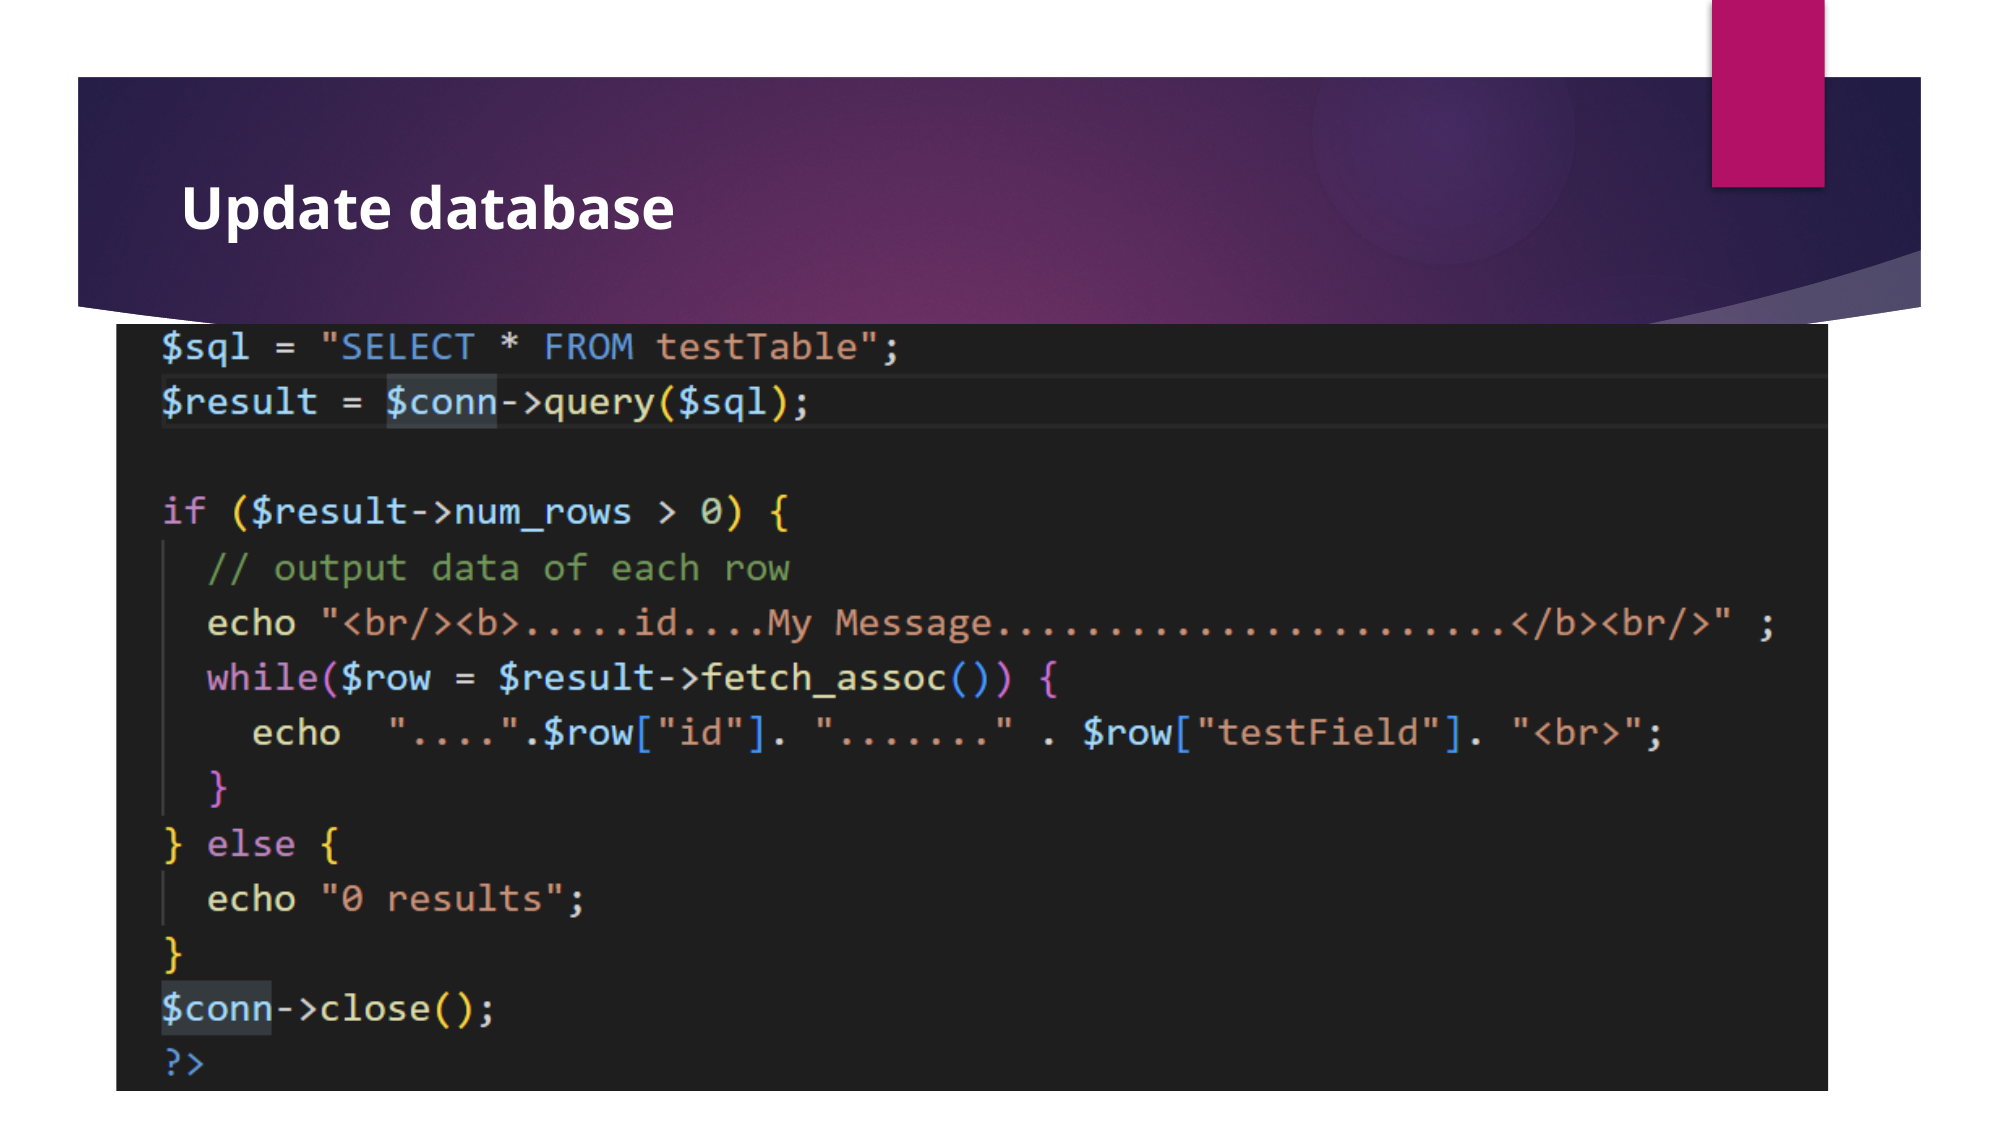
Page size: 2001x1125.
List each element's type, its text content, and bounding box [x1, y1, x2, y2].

text_box Update database [165, 163, 1422, 249]
picture [116, 323, 1829, 1091]
